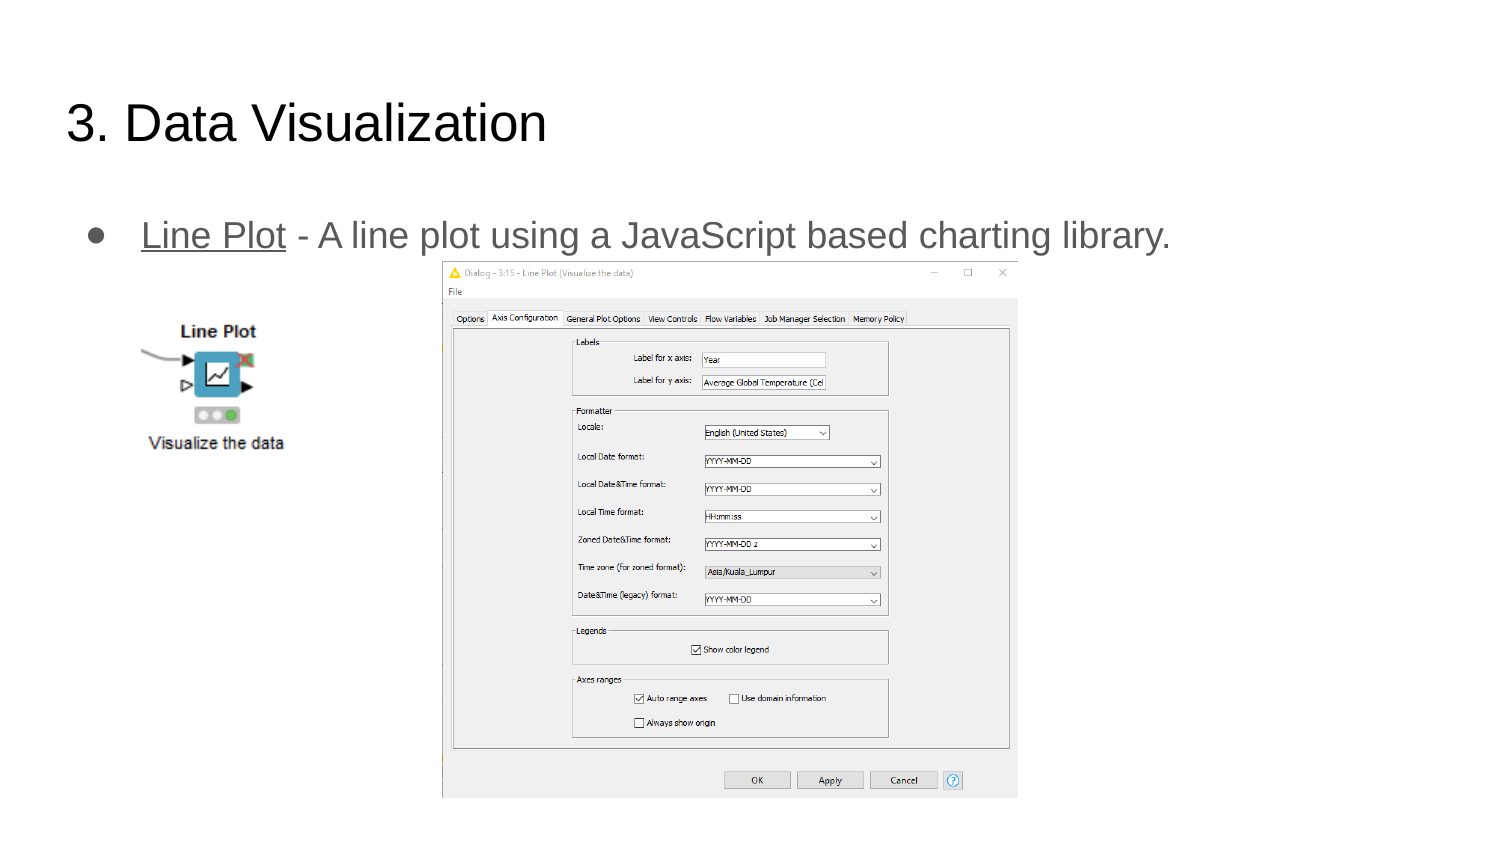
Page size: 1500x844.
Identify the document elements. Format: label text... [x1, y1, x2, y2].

picture [141, 307, 294, 465]
picture [442, 261, 1018, 798]
list Line Plot - A line plot using a JavaScript based charting library. [51, 189, 1449, 750]
title 3. Data Visualization [51, 72, 1449, 167]
